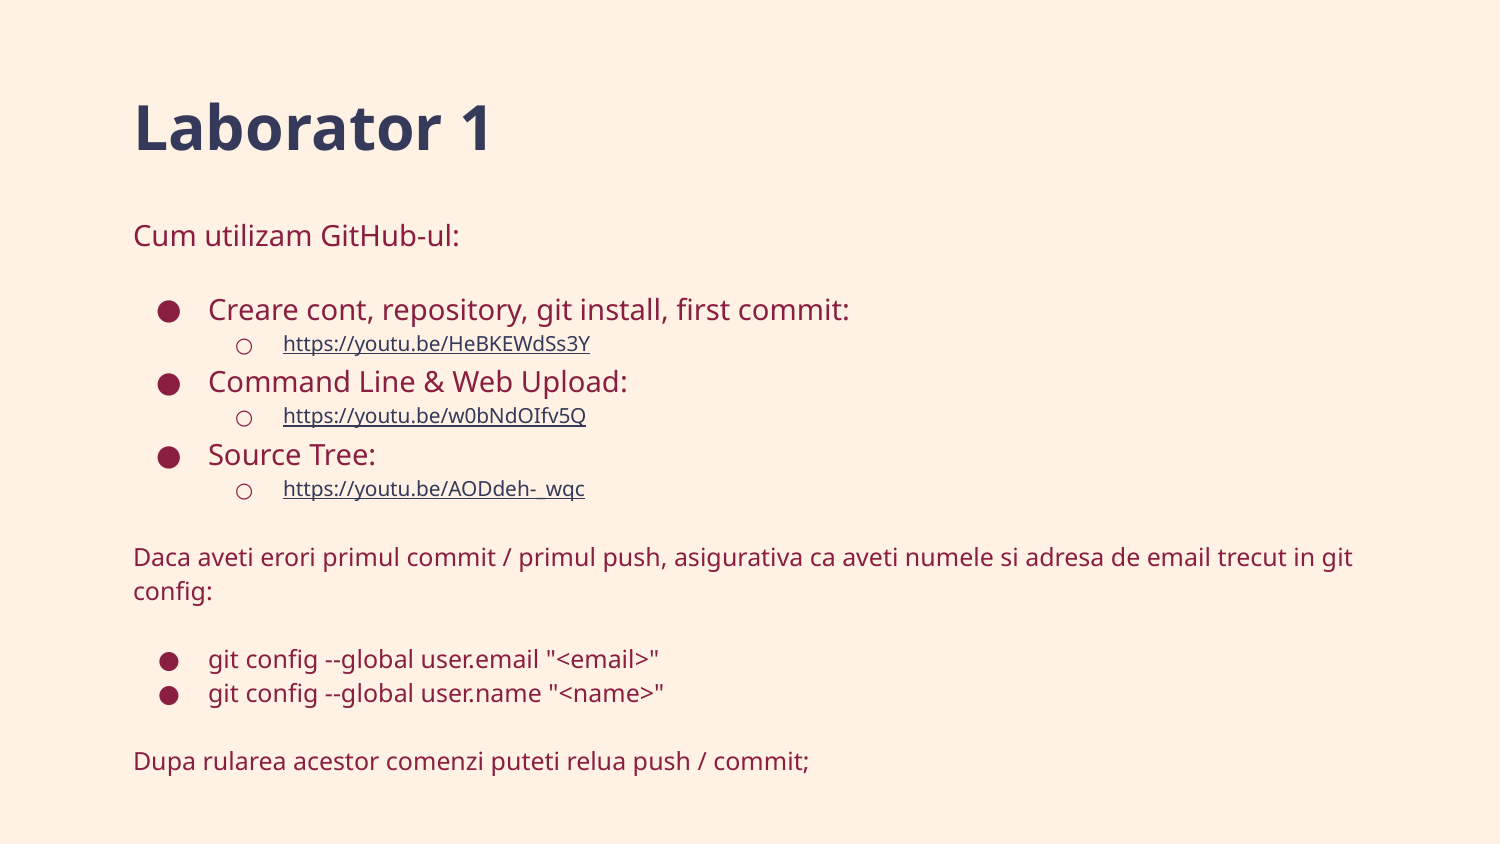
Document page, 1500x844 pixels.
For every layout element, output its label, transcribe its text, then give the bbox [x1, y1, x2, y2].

title Laborator 1 [118, 93, 1382, 178]
list Cum utilizam GitHub-ul: Creare cont, repository, git install, first commit: https://youtu.be/HeBKEWdSs3Y Command Line & Web Upload: https://youtu.be/w0bNdOIfv5Q Source Tree: https://youtu.be/AODdeh-_wqc Daca aveti erori primul commit / primul push, asigurativa ca aveti numele si adresa de email trecut in git config: git config --global user.email "<email>" git config --global user.name "<name>" Dupa rularea acestor comenzi puteti relua push / commit; [118, 197, 1382, 701]
